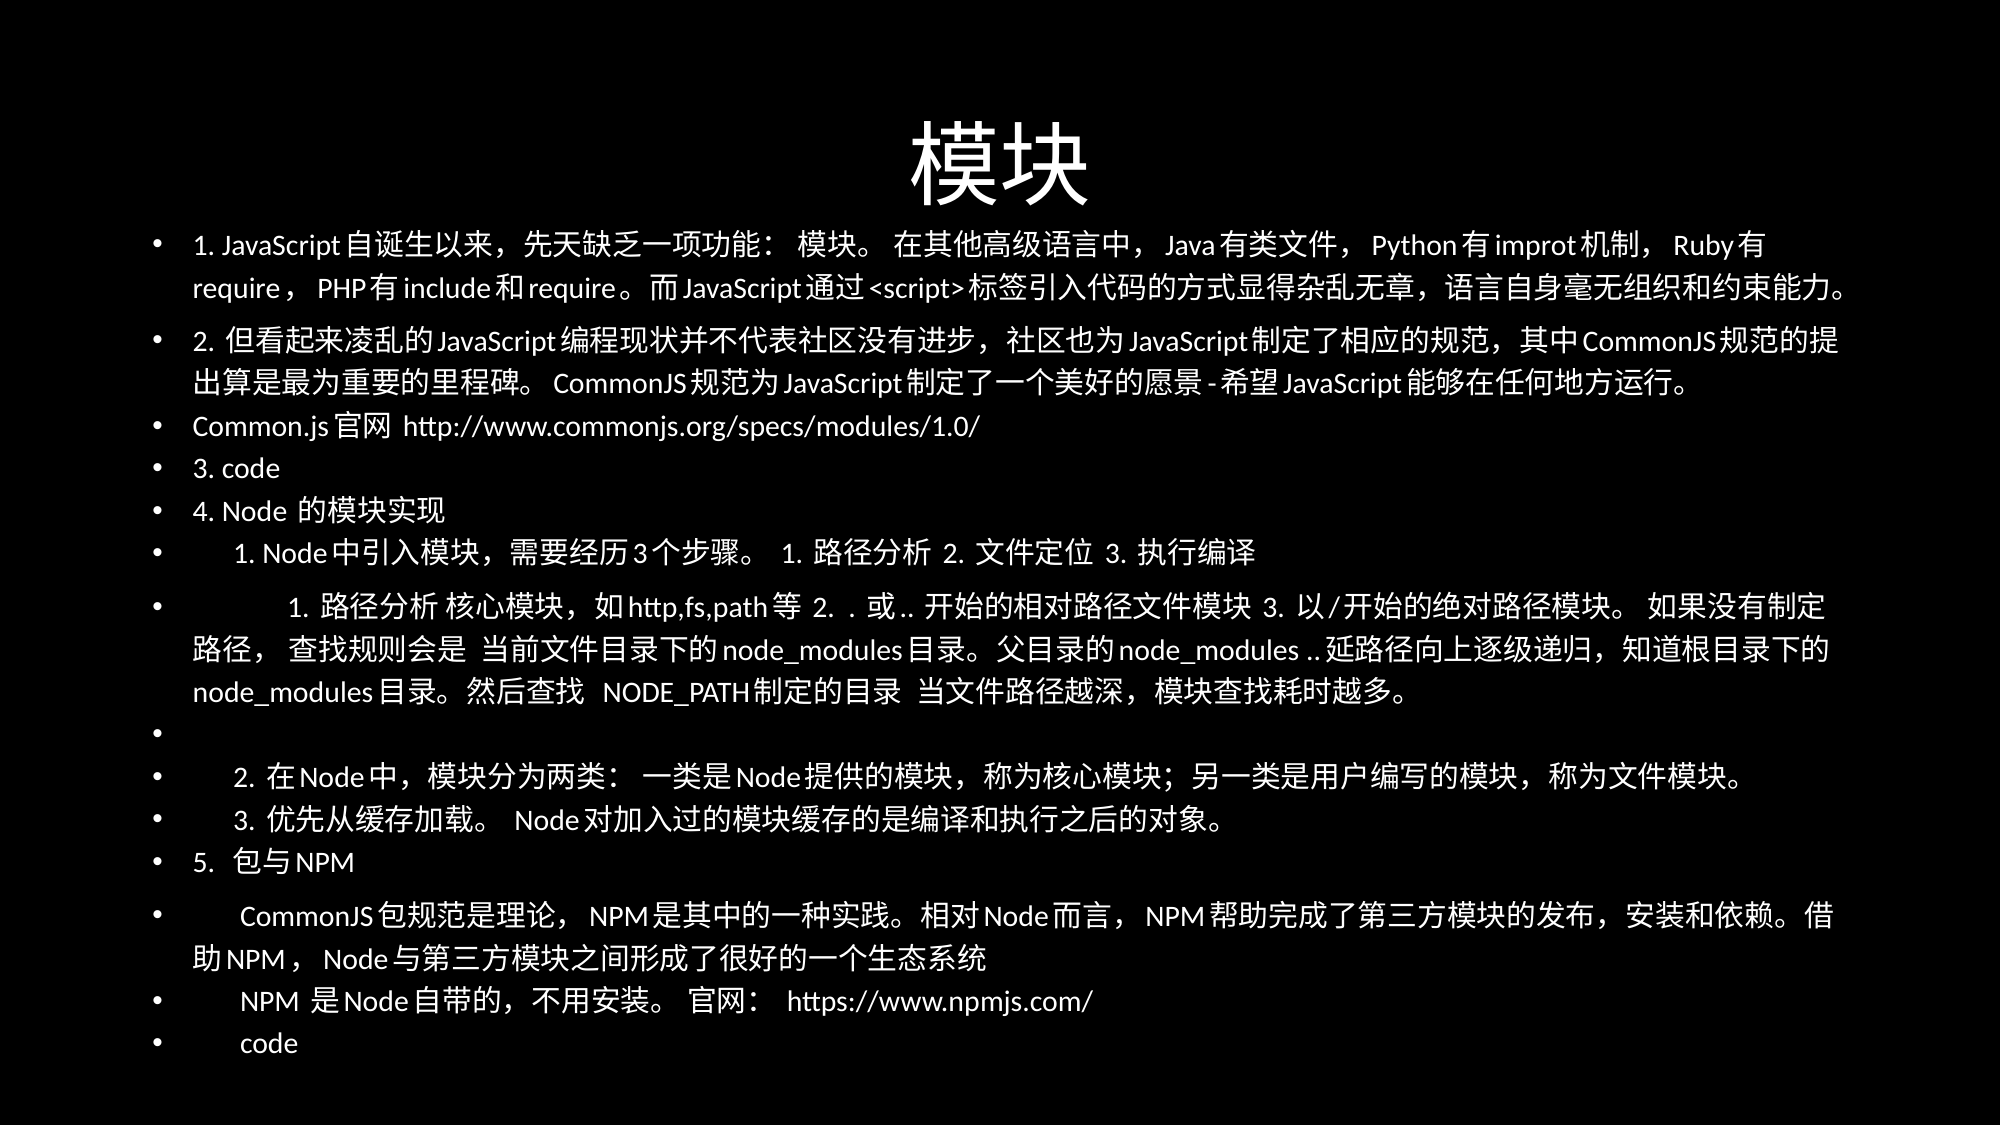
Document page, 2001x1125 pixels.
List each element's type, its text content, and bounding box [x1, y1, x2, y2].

list 1. JavaScript自诞生以来，先天缺乏一项功能： 模块。 在其他高级语言中，Java有类文件，Python有improt机制，Ruby有require，PHP有include和require。而JavaScript通过<script>标签引入代码的方式显得杂乱无章，语言自身毫无组织和约束能力。 2. 但看起来凌乱的JavaScript编程现状并不代表社区没有进步，社区也为JavaScript制定了相应的规范，其中CommonJS规范的提出算是最为重要的里程碑。CommonJS规范为JavaScript制定了一个美好的愿景-希望JavaScript能够在任何地方运行。 Common.js官网 http://www.commonjs.org/specs/modules/1.0/ 3. code 4. Node 的模块实现 1. Node中引入模块，需要经历3个步骤。 1. 路径分析 2. 文件定位 3. 执行编译 1. 路径分析 核心模块，如http,fs,path等 2. . 或.. 开始的相对路径文件模块 3. 以/开始的绝对路径模块。 如果没有制定路径， 查找规则会是 当前文件目录下的node_modules目录。父目录的node_modules ..延路径向上逐级递归，知道根目录下的node_modules目录。然后查找 NODE_PATH制定的目录 当文件路径越深，模块查找耗时越多。 2. 在Node中，模块分为两类： 一类是Node提供的模块，称为核心模块；另一类是用户编写的模块，称为文件模块。 3. 优先从缓存加载。 Node对加入过的模块缓存的是编译和执行之后的对象。 5. 包与NPM CommonJS包规范是理论，NPM是其中的一种实践。相对Node而言，NPM帮助完成了第三方模块的发布，安装和依赖。借助NPM，Node与第三方模块之间形成了很好的一个生态系统 NPM 是Node自带的，不用安装。 官网： https://www.npmjs.com/ code [137, 211, 1863, 1091]
title 模块 [137, 59, 1863, 211]
